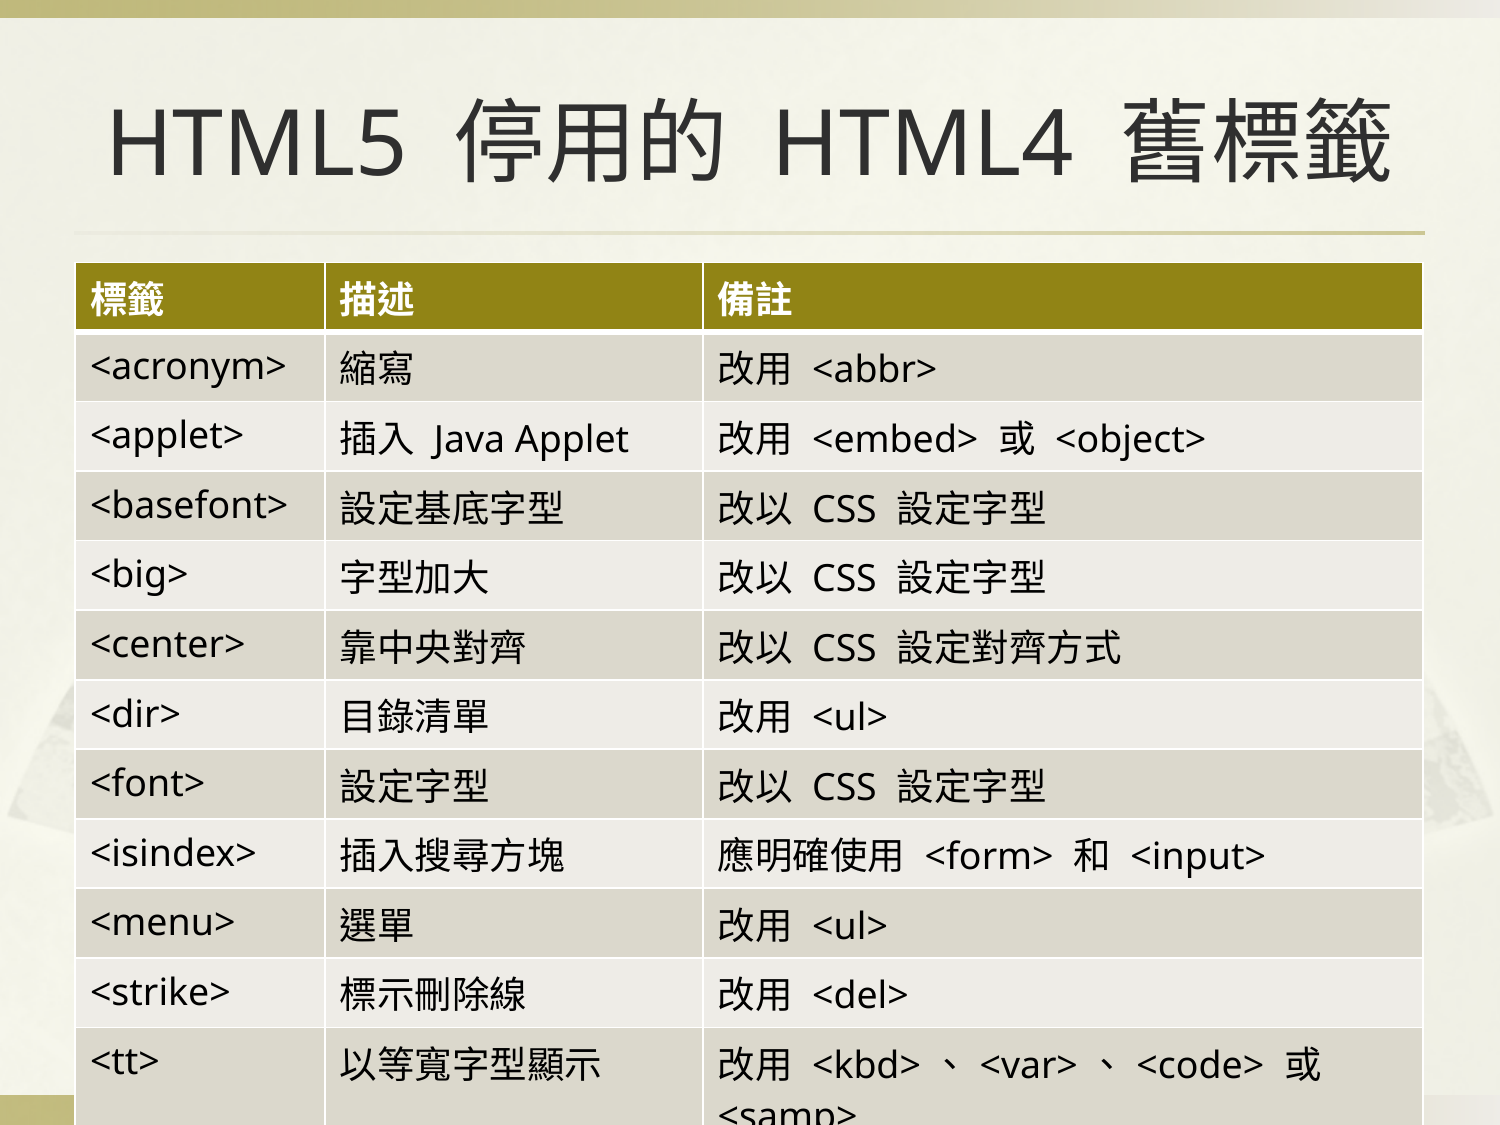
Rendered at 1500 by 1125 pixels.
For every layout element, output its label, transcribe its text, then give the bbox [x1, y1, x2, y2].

table_cell 目錄清單 [326, 681, 702, 748]
table_cell 以等寬字型顯示 [326, 1028, 702, 1125]
table_cell <strike> [76, 959, 324, 1027]
table_cell 縮寫 [326, 335, 702, 401]
table_cell <center> [76, 611, 324, 679]
table_cell 改用 <abbr> [704, 335, 1422, 401]
table_cell 設定字型 [326, 750, 702, 818]
table_cell 改以 CSS 設定對齊方式 [704, 611, 1422, 679]
table_cell 改以 CSS 設定字型 [704, 541, 1422, 609]
table_cell 改以 CSS 設定字型 [704, 472, 1422, 540]
table_cell 選單 [326, 889, 702, 957]
table_cell 改用 <kbd>、<var>、<code> 或 <samp> [704, 1028, 1422, 1125]
table_cell <menu> [76, 889, 324, 957]
table_cell <basefont> [76, 472, 324, 540]
table_cell 改用 <ul> [704, 681, 1422, 748]
table_cell 改以 CSS 設定字型 [704, 750, 1422, 818]
title HTML5 停用的 HTML4 舊標籤 [75, 45, 1425, 233]
table_cell 設定基底字型 [326, 472, 702, 540]
table_cell <tt> [76, 1028, 324, 1125]
table_cell 靠中央對齊 [326, 611, 702, 679]
table_cell <font> [76, 750, 324, 818]
table_cell <acronym> [76, 335, 324, 401]
table_header 標籤 [76, 263, 324, 329]
table_cell <dir> [76, 681, 324, 748]
table_cell <applet> [76, 402, 324, 470]
table_cell 插入搜尋方塊 [326, 820, 702, 887]
table_cell <big> [76, 541, 324, 609]
table_header 描述 [326, 263, 702, 329]
table_cell 改用 <ul> [704, 889, 1422, 957]
table_cell 插入 Java Applet [326, 402, 702, 470]
table_cell <isindex> [76, 820, 324, 887]
table_cell 改用 <del> [704, 959, 1422, 1027]
table_cell 標示刪除線 [326, 959, 702, 1027]
table_header 備註 [704, 263, 1422, 329]
table_cell 字型加大 [326, 541, 702, 609]
table_cell 應明確使用 <form> 和 <input> [704, 820, 1422, 887]
table_cell 改用 <embed> 或 <object> [704, 402, 1422, 470]
